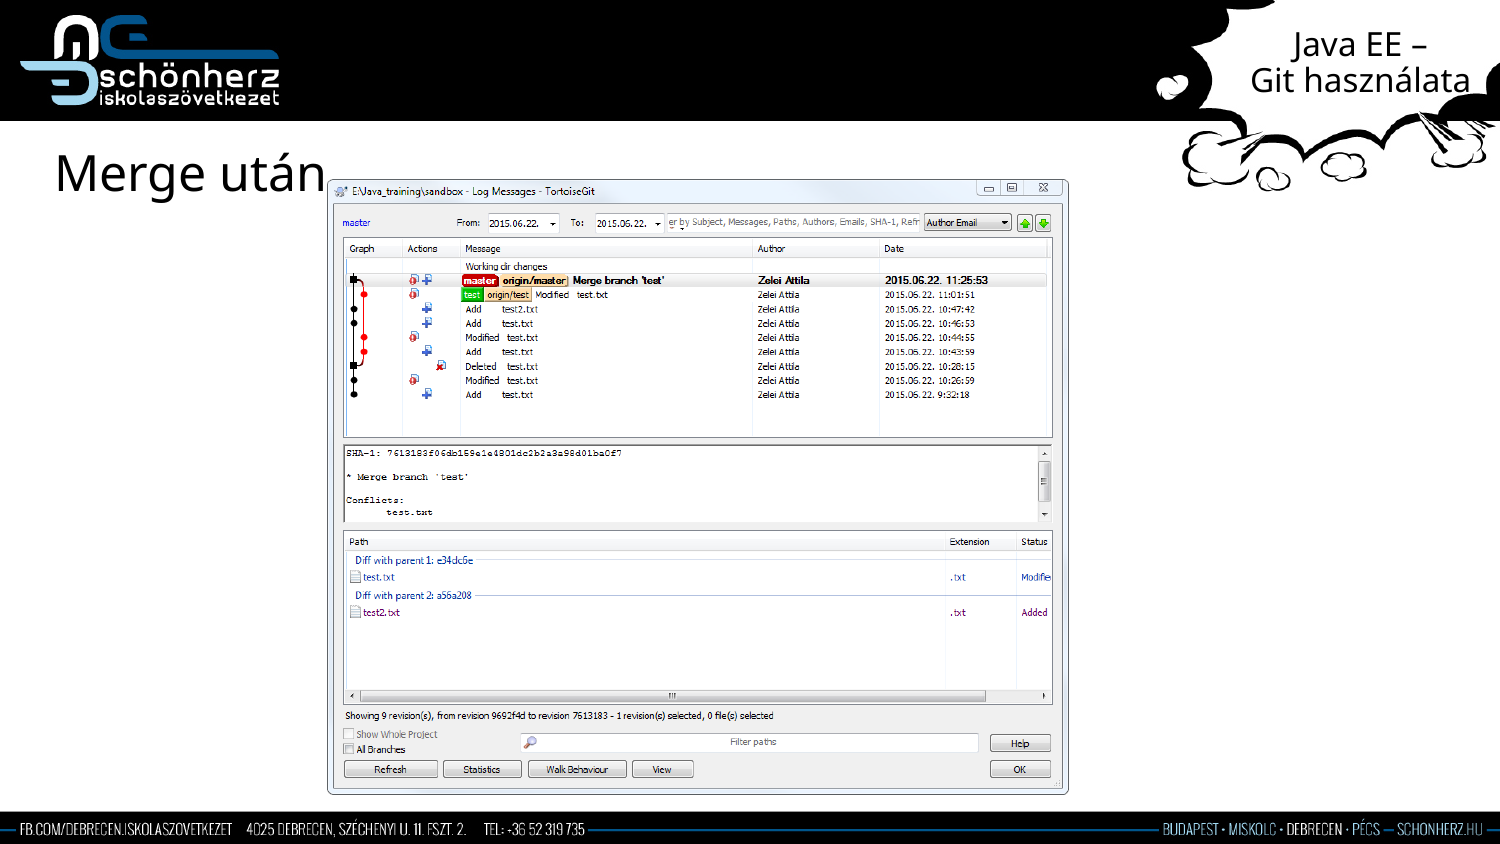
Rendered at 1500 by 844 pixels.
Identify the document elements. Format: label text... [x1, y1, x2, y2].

subtitle Merge után [39, 140, 1455, 213]
picture [0, 0, 1500, 844]
title Java EE – Git használata [1233, 11, 1488, 107]
